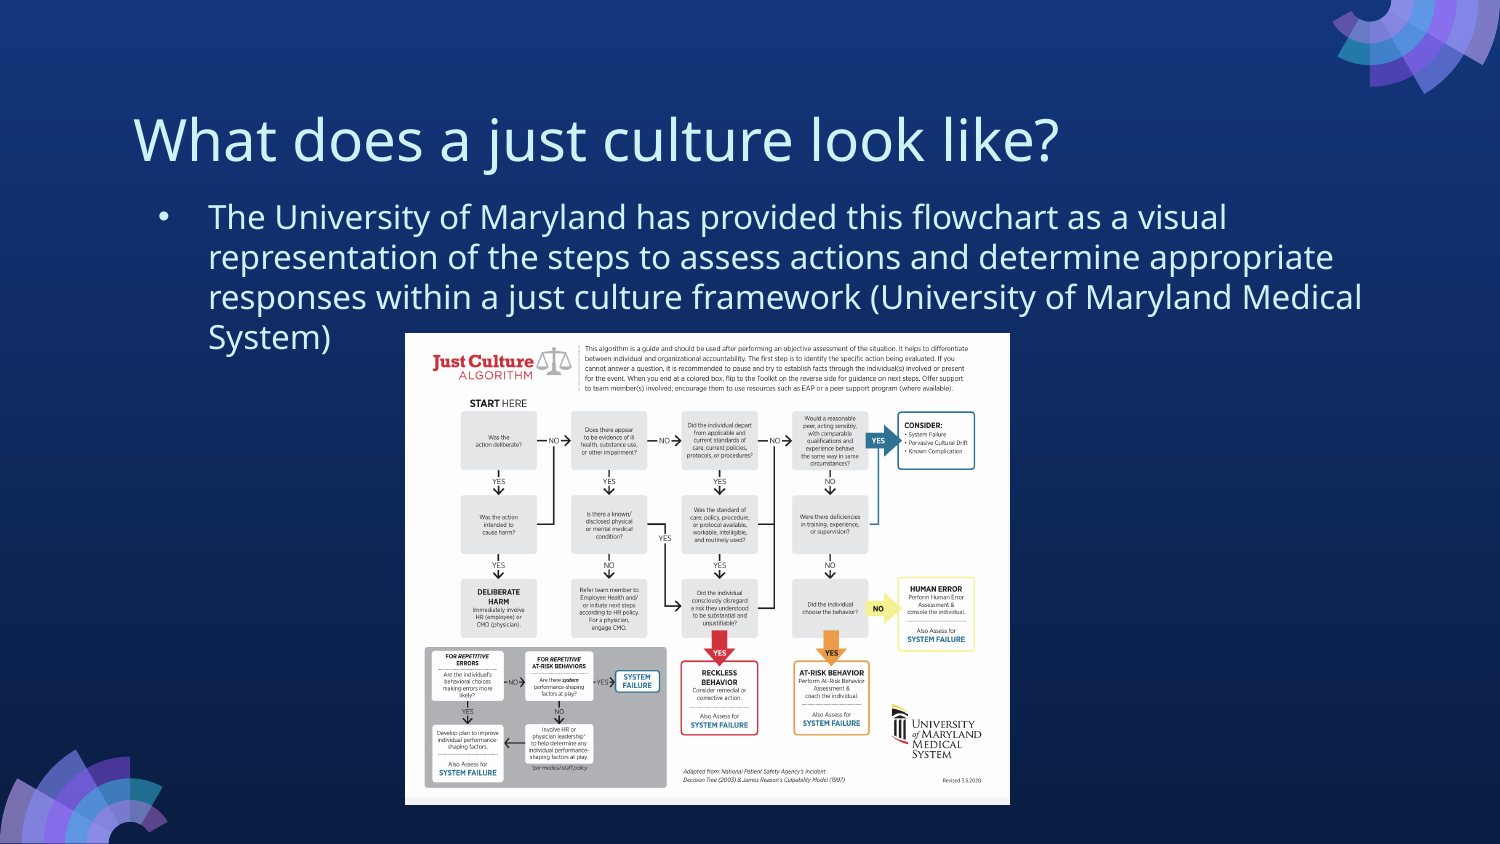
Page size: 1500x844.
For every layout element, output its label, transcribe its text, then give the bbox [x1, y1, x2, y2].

picture [405, 333, 1010, 805]
title What does a just culture look like? [118, 88, 1382, 181]
list The University of Maryland has provided this flowchart as a visual representation of the steps to assess actions and determine appropriate responses within a just culture framework (University of Maryland Medical System) [118, 181, 1413, 697]
